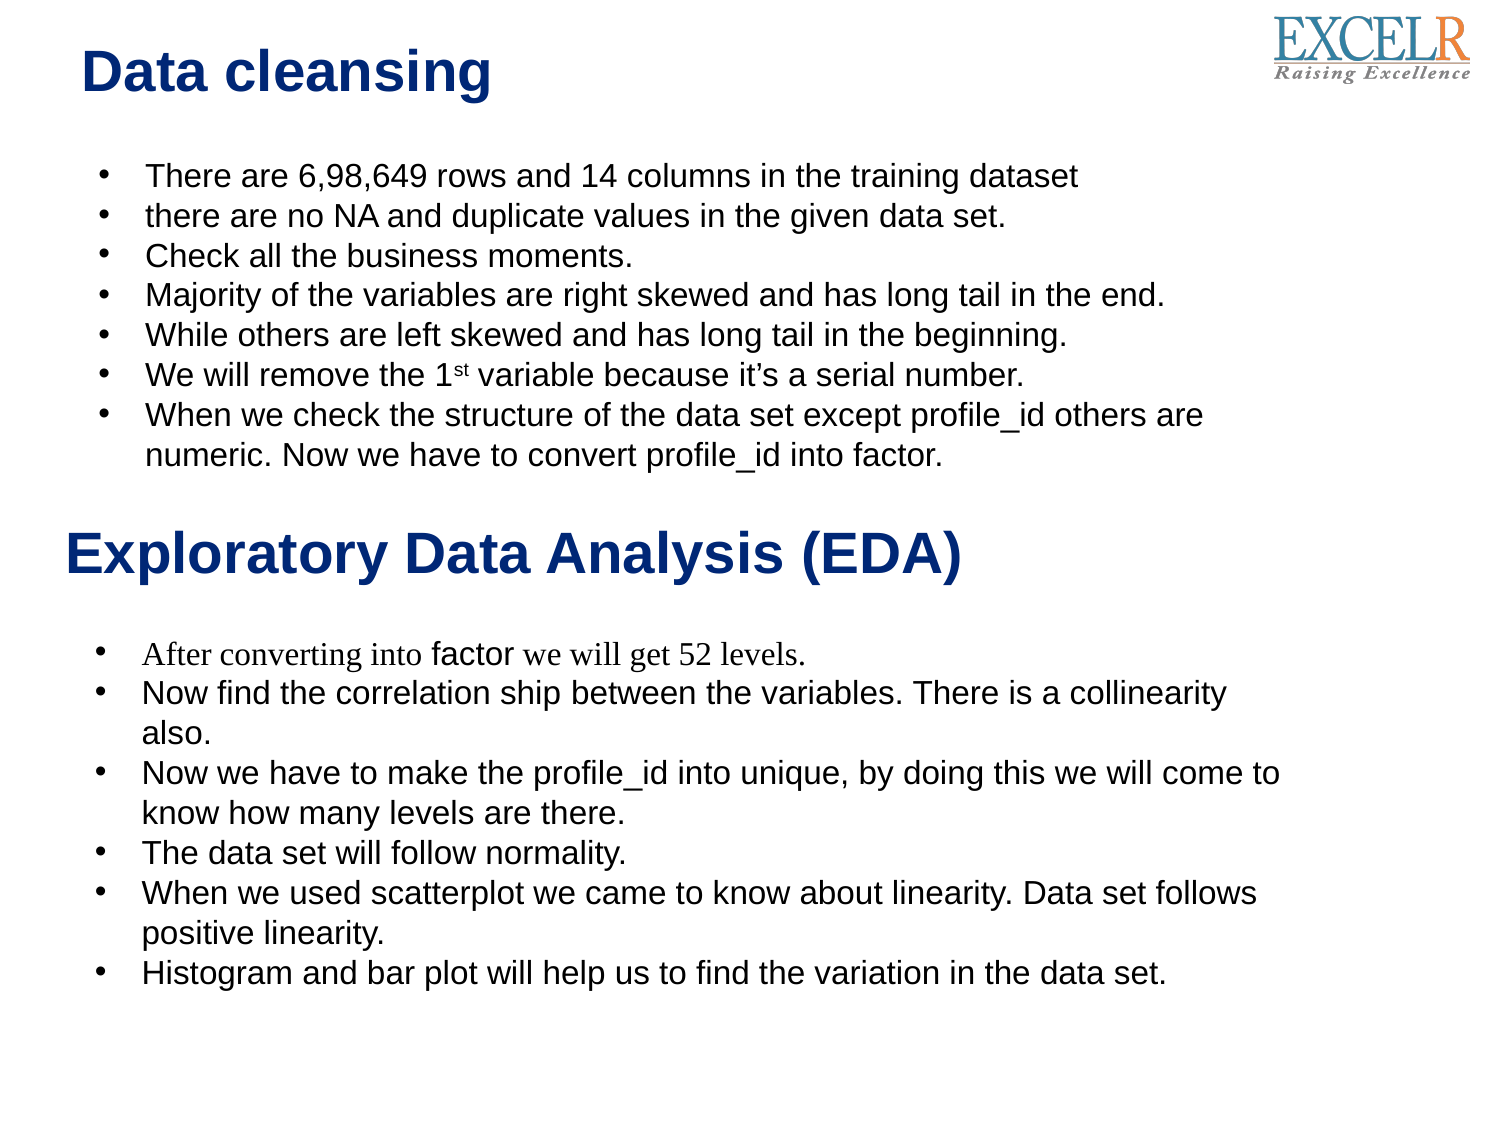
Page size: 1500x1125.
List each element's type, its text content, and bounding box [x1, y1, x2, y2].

picture [1274, 16, 1470, 85]
text_box After converting into factor we will get 52 levels. Now find the correlation ship between the variables. There is a collinearity also. Now we have to make the profile_id into unique, by doing this we will come to know how many levels are there. The data set will follow normality. When we used scatterplot we came to know about linearity. Data set follows positive linearity. Histogram and bar plot will help us to find the variation in the data set. [80, 624, 1308, 1039]
text_box Data cleansing [66, 25, 1123, 196]
text_box There are 6,98,649 rows and 14 columns in the training dataset there are no NA and duplicate values in the given data set. Check all the business moments. Majority of the variables are right skewed and has long tail in the end. While others are left skewed and has long tail in the beginning. We will remove the 1st variable because it’s a serial number. When we check the structure of the data set except profile_id others are numeric. Now we have to convert profile_id into factor. [83, 146, 1262, 481]
text_box Exploratory Data Analysis (EDA) [0, 514, 1376, 650]
